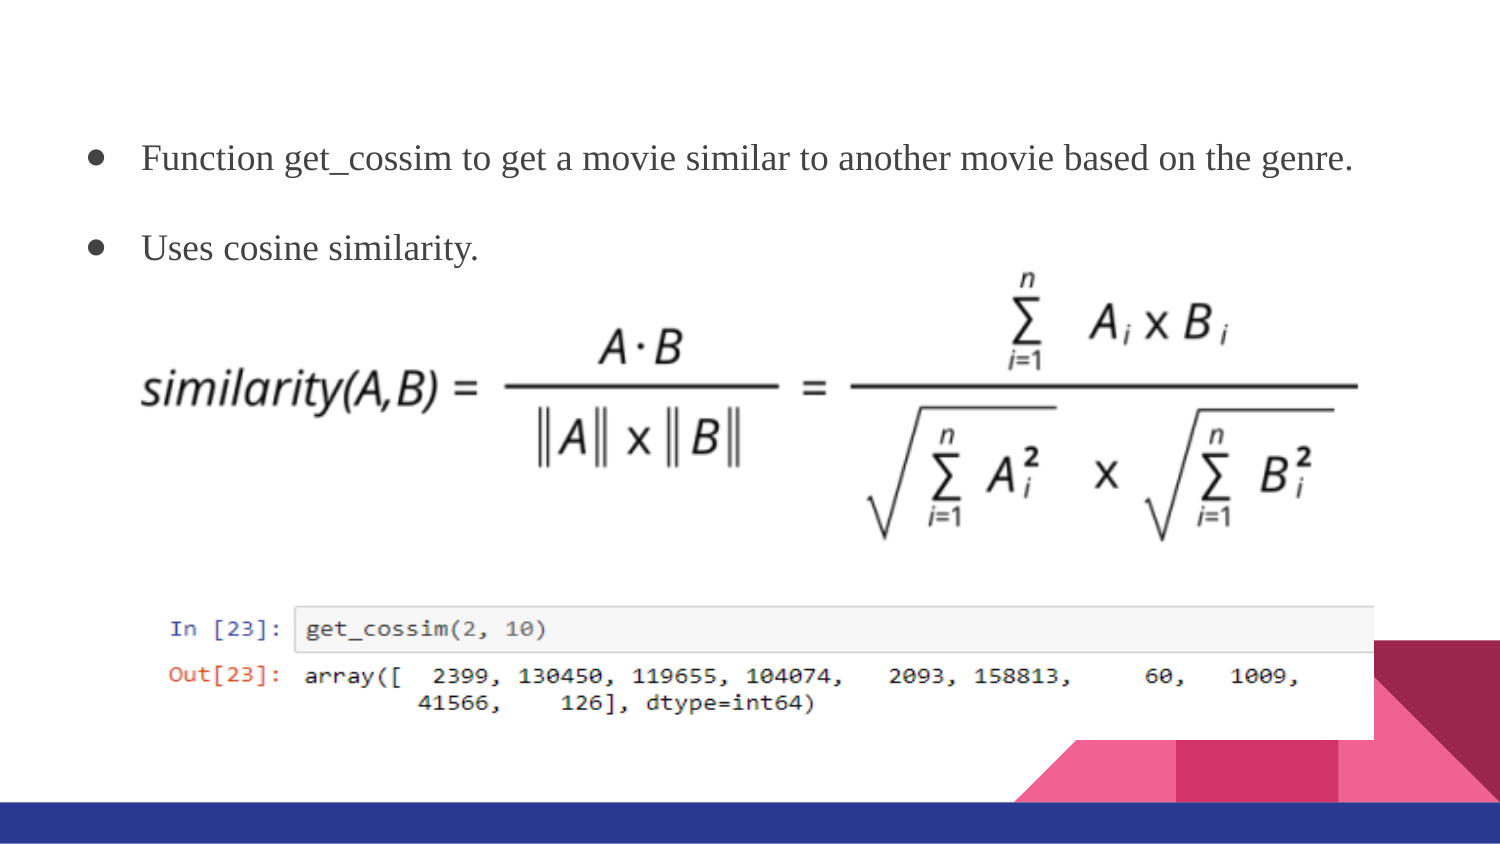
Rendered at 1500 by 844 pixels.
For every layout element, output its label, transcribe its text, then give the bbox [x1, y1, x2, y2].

picture [126, 249, 1374, 574]
picture [150, 603, 1374, 741]
list Function get_cossim to get a movie similar to another movie based on the genre. Uses cosine similarity. [51, 73, 1449, 750]
